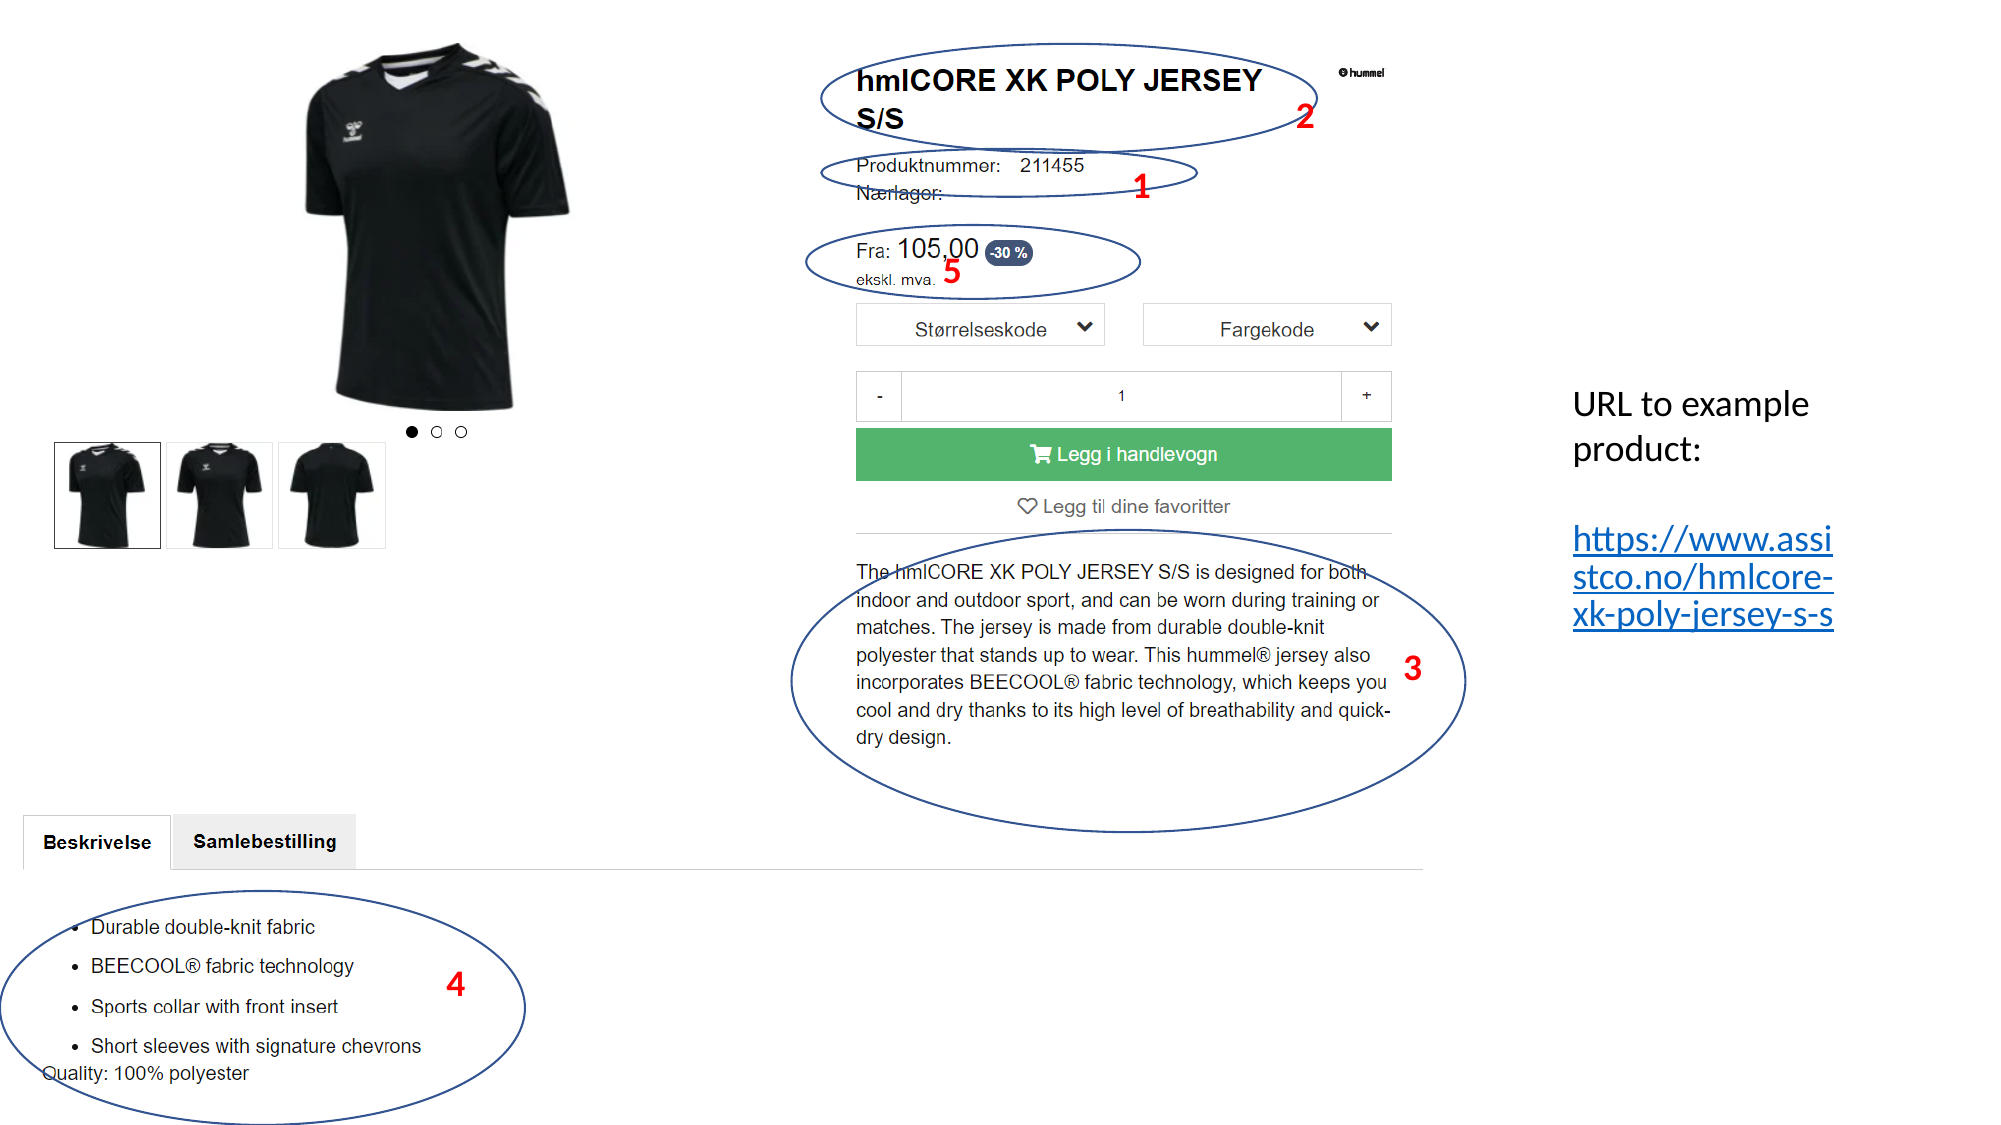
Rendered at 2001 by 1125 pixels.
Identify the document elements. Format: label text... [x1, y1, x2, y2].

text_box URL to example product: https://www.assistco.no/hmlcore-xk-poly-jersey-s-s [1557, 372, 1859, 612]
picture [0, 0, 1545, 1125]
